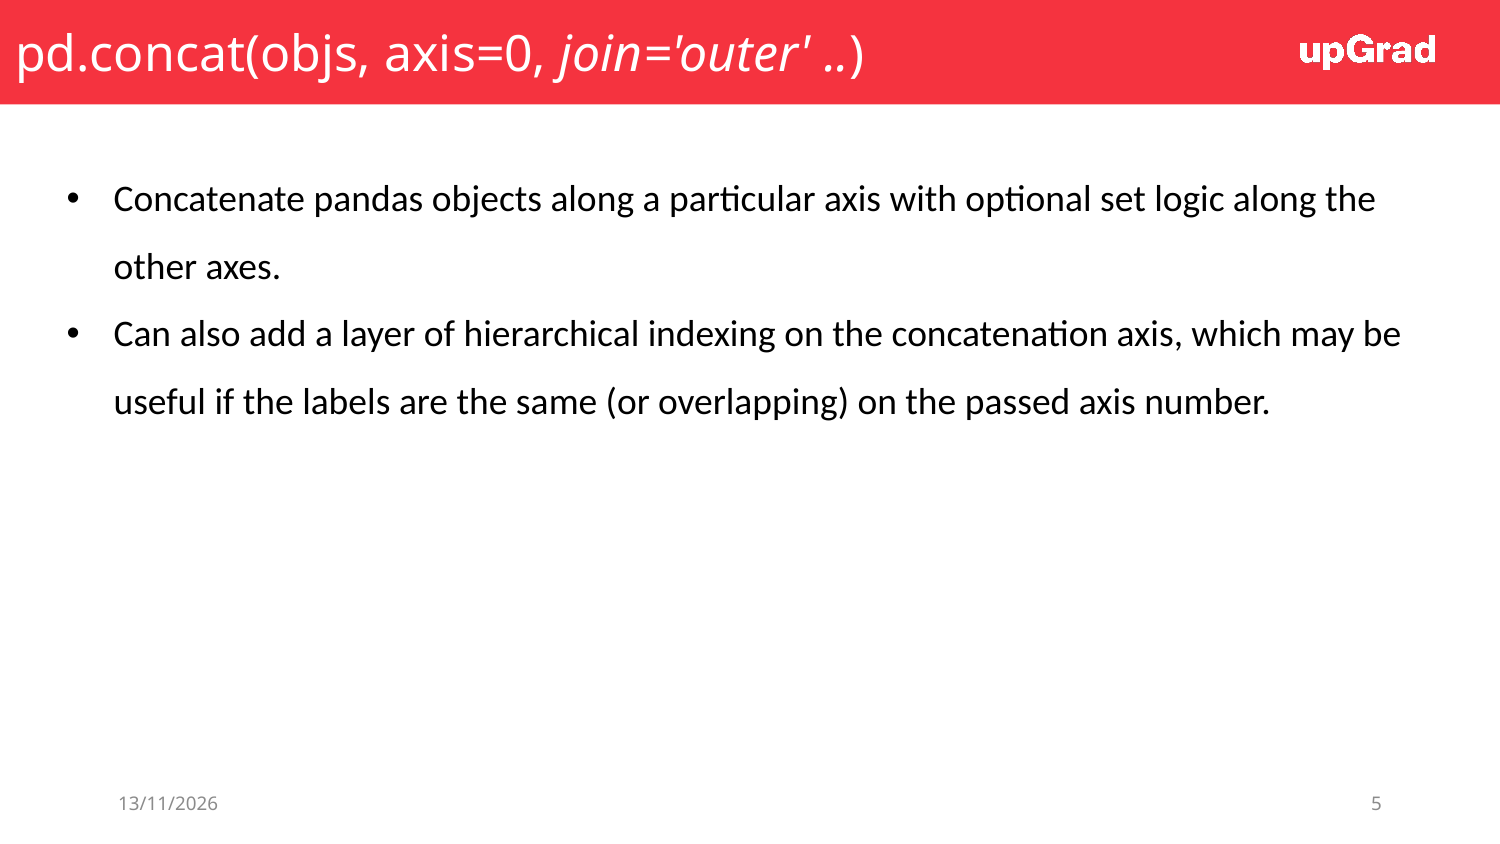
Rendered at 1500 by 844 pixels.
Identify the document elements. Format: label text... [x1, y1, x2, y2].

slide_number 5 [1059, 782, 1397, 827]
title pd.concat(objs, axis=0, join='outer' ..) [0, 0, 1473, 112]
text_box Concatenate pandas objects along a particular axis with optional set logic along the other axes. Can also add a layer of hierarchical indexing on the concatenation axis, which may be useful if the labels are the same (or overlapping) on the passed axis number. [51, 144, 1438, 475]
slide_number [103, 782, 441, 827]
